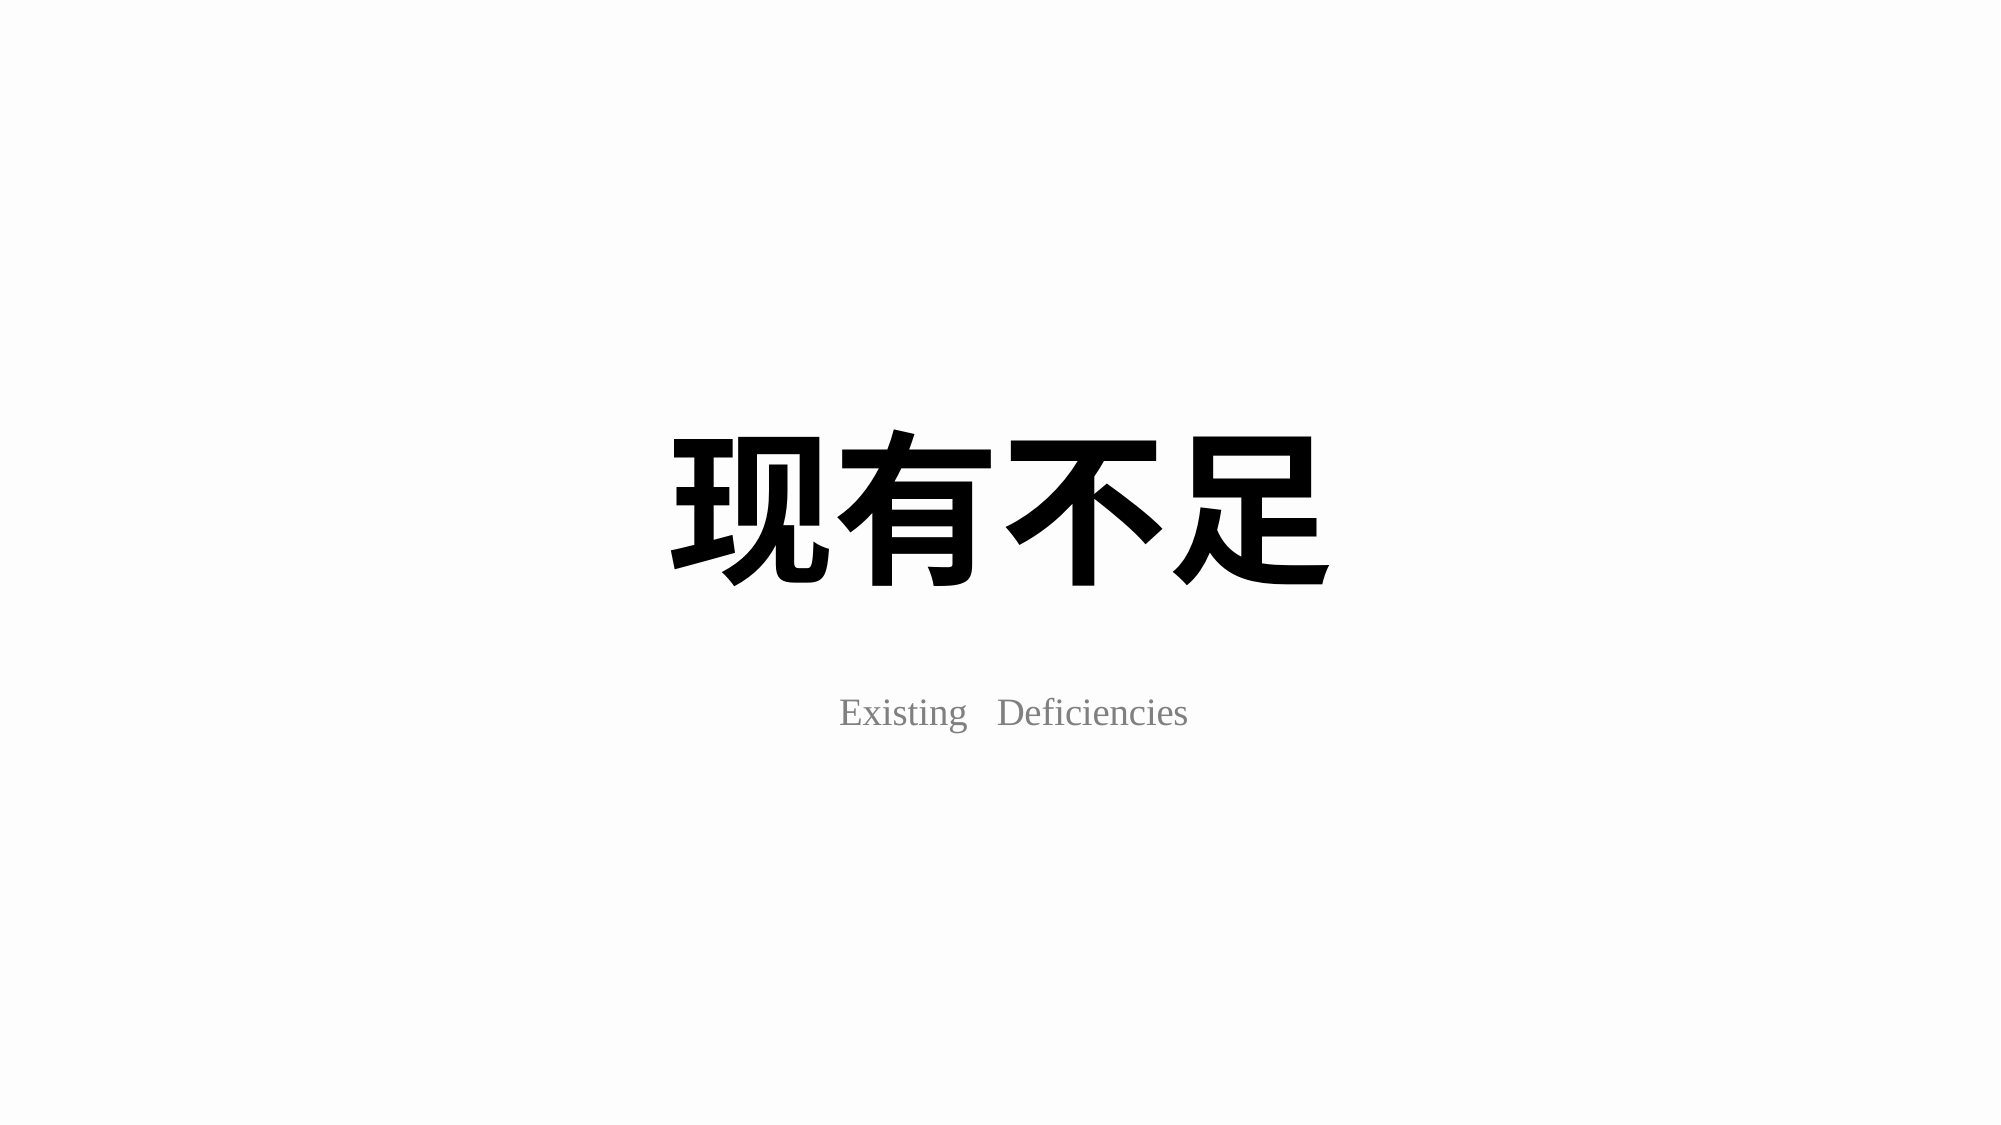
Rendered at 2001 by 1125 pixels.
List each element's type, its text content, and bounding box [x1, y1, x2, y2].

text_box 现有不足 [646, 397, 1356, 589]
text_box Existing Deficiencies [604, 589, 1424, 741]
